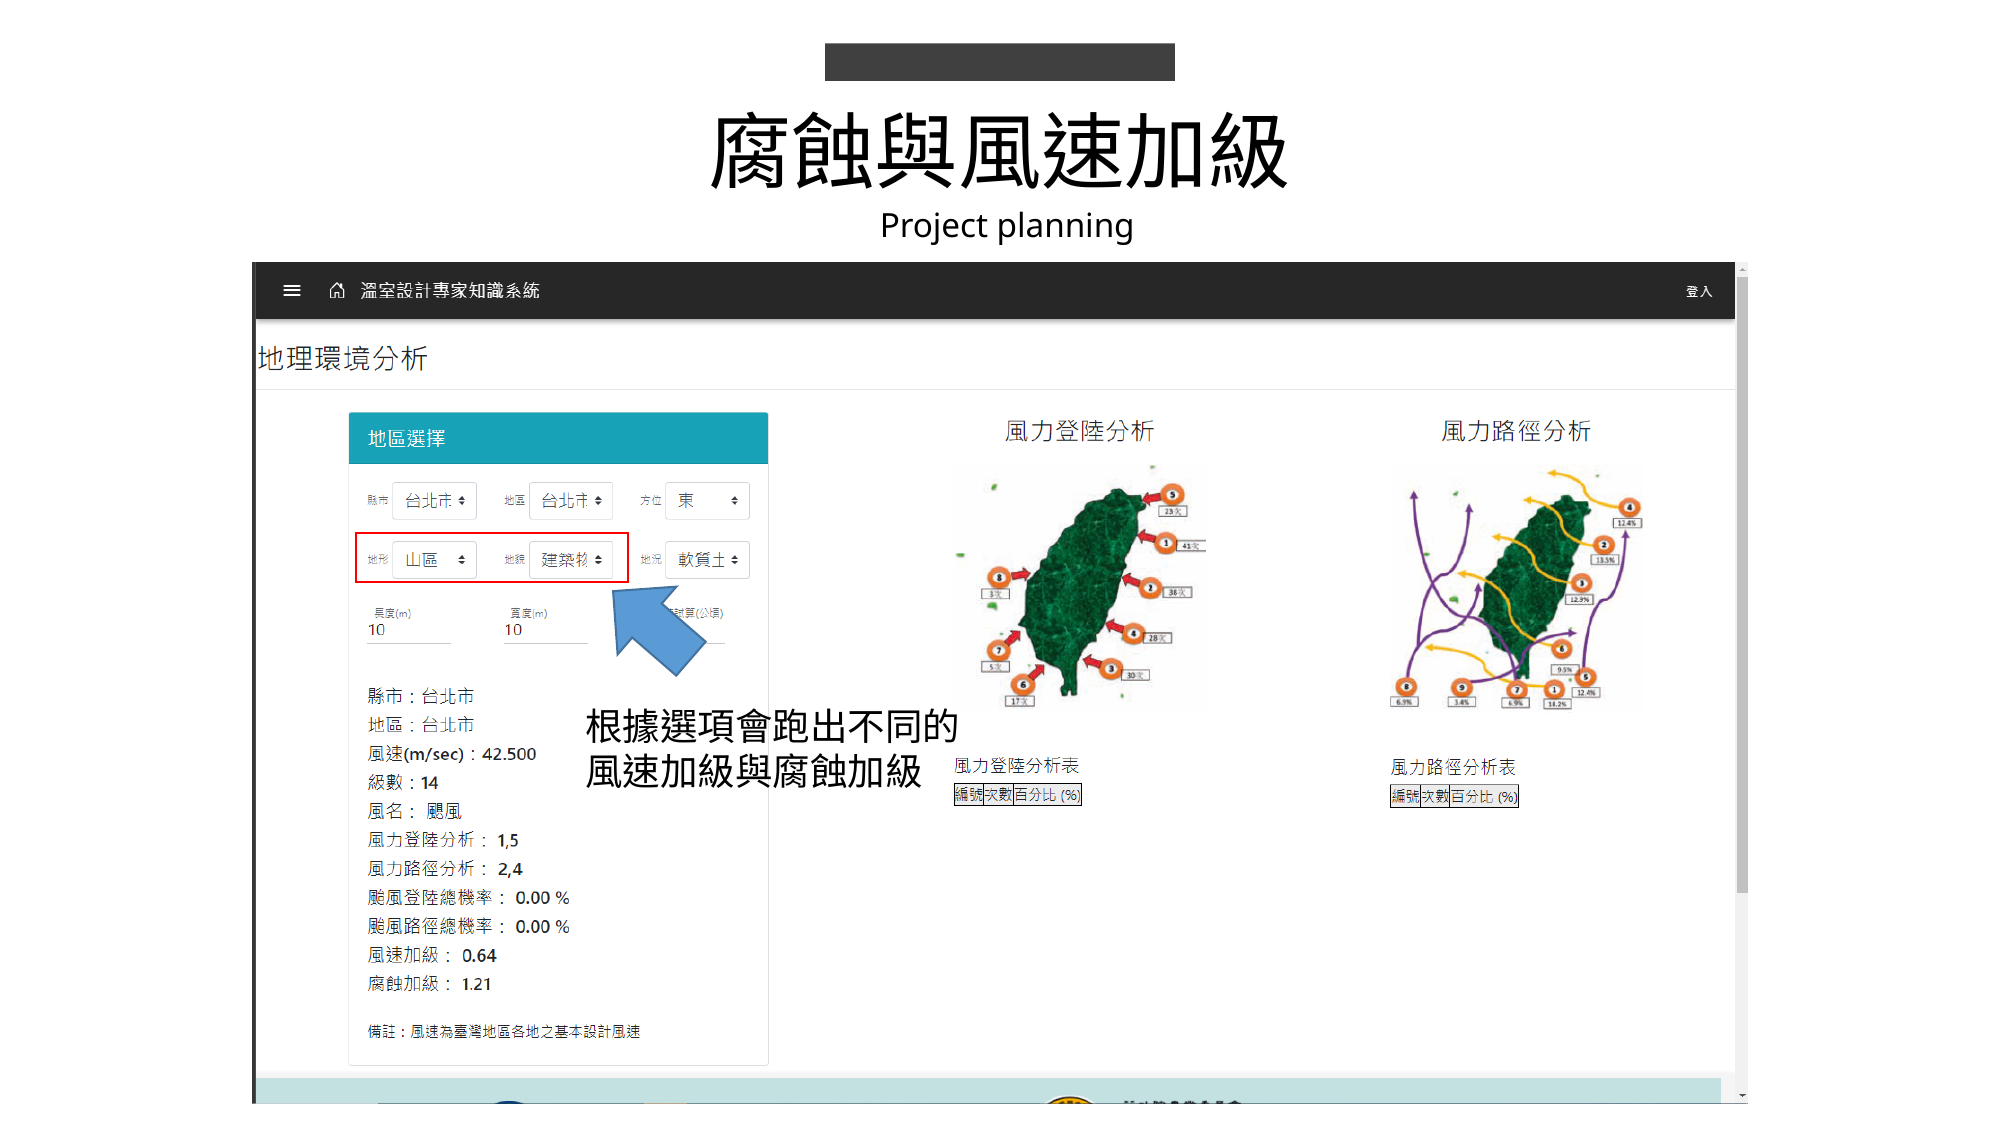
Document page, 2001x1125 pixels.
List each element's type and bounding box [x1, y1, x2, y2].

picture [252, 262, 1748, 1104]
text_box [520, 91, 1480, 252]
text_box [824, 42, 1176, 82]
